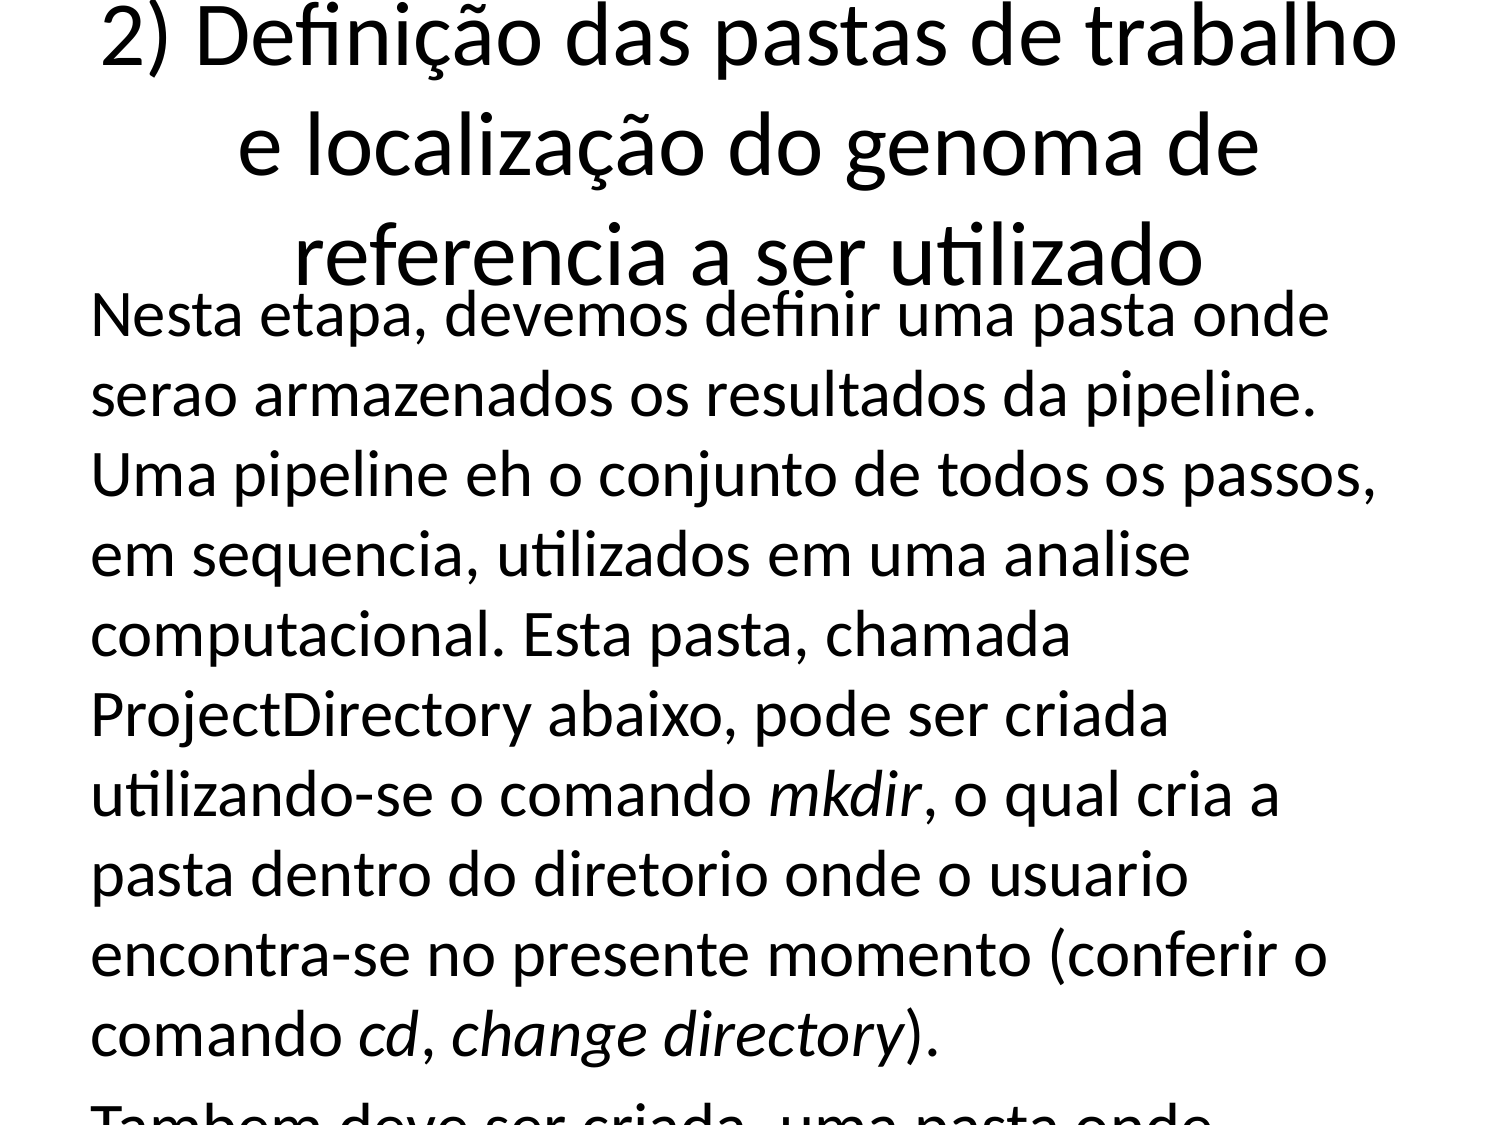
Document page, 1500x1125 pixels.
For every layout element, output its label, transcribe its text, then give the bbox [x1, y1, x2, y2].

title 2) Definição das pastas de trabalho e localização do genoma de referencia a ser utilizado [75, 45, 1425, 233]
list Nesta etapa, devemos definir uma pasta onde serao armazenados os resultados da pipeline. Uma pipeline eh o conjunto de todos os passos, em sequencia, utilizados em uma analise computacional. Esta pasta, chamada ProjectDirectory abaixo, pode ser criada utilizando-se o comando mkdir, o qual cria a pasta dentro do diretorio onde o usuario encontra-se no presente momento (conferir o comando cd, change directory). Tambem deve ser criada, uma pasta onde localiza-se o Genoma de Referencia, chamada Reference. Nesta pasta, deve estar armazanada a sequencia genomica a ser analisada, no caso, a sequencia FASTA de SARS-CoV-2. Esta sequencia fasta pode ser baixada a partir do Genome Browser da Universidade da California em Santa Cruz. Os demais arquivos FASTA, contendo as mutacoes ou polimorfismos de RNA/DNA a serem identificados, devem ser baixados e salvos na pasta FastaDirectory. A abordagem desta pipeline, facilita a organizacao computacional ao criar uma pasta para o projeto, onde sao salvos todos os arquivos resultantes da pipeline. Finalmente, o comando vim cria uma lista, salva em formato txt, a qual contem todos os arquivos FASTA a serem analisados pela pipeline. Como afirmado acima, os arquivos FASTA devem ser salvos na pasta FastaDirectory. Esta abordagem utiliza uma for loop, a qual facilita a analise de varias sequencias FASTA menor intervalo de tempo possivel. ProjectDirectory=COVID_BWA_Variant_Call mkdir ~/$ProjectDirectory #vim ~/$ProjectDirectory/COVID_List_Region.txt [75, 262, 1425, 1005]
